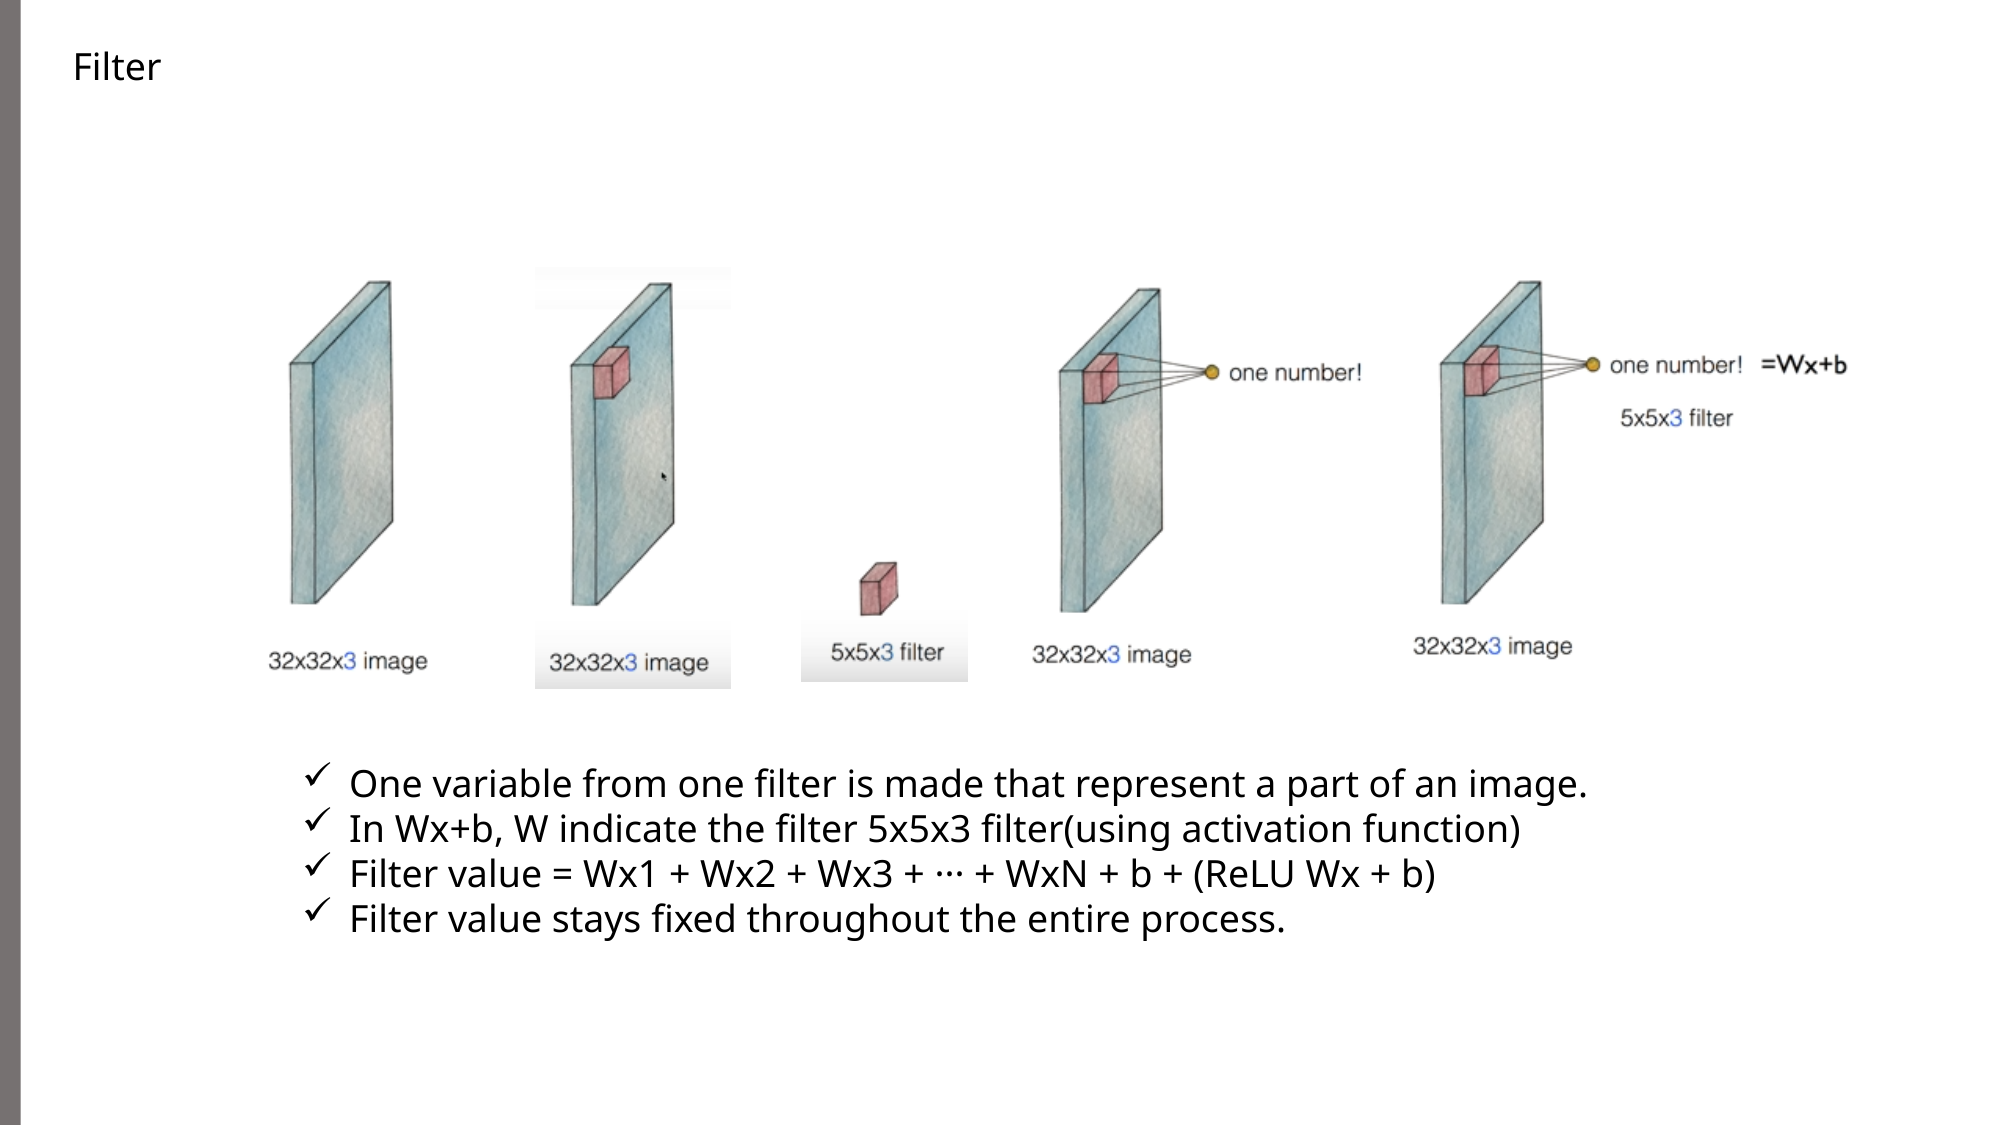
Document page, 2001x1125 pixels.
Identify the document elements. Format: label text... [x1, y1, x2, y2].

text_box [0, 0, 22, 1125]
text_box Filter [57, 35, 186, 96]
text_box One variable from one filter is made that represent a part of an image. In Wx+b, W indicate the filter 5x5x3 filter(using activation function) Filter value = Wx1 + Wx2 + Wx3 + ··· + WxN + b + (ReLU Wx + b) Filter value stays fixed throughout the entire process. [287, 753, 2000, 948]
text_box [254, 267, 1865, 689]
